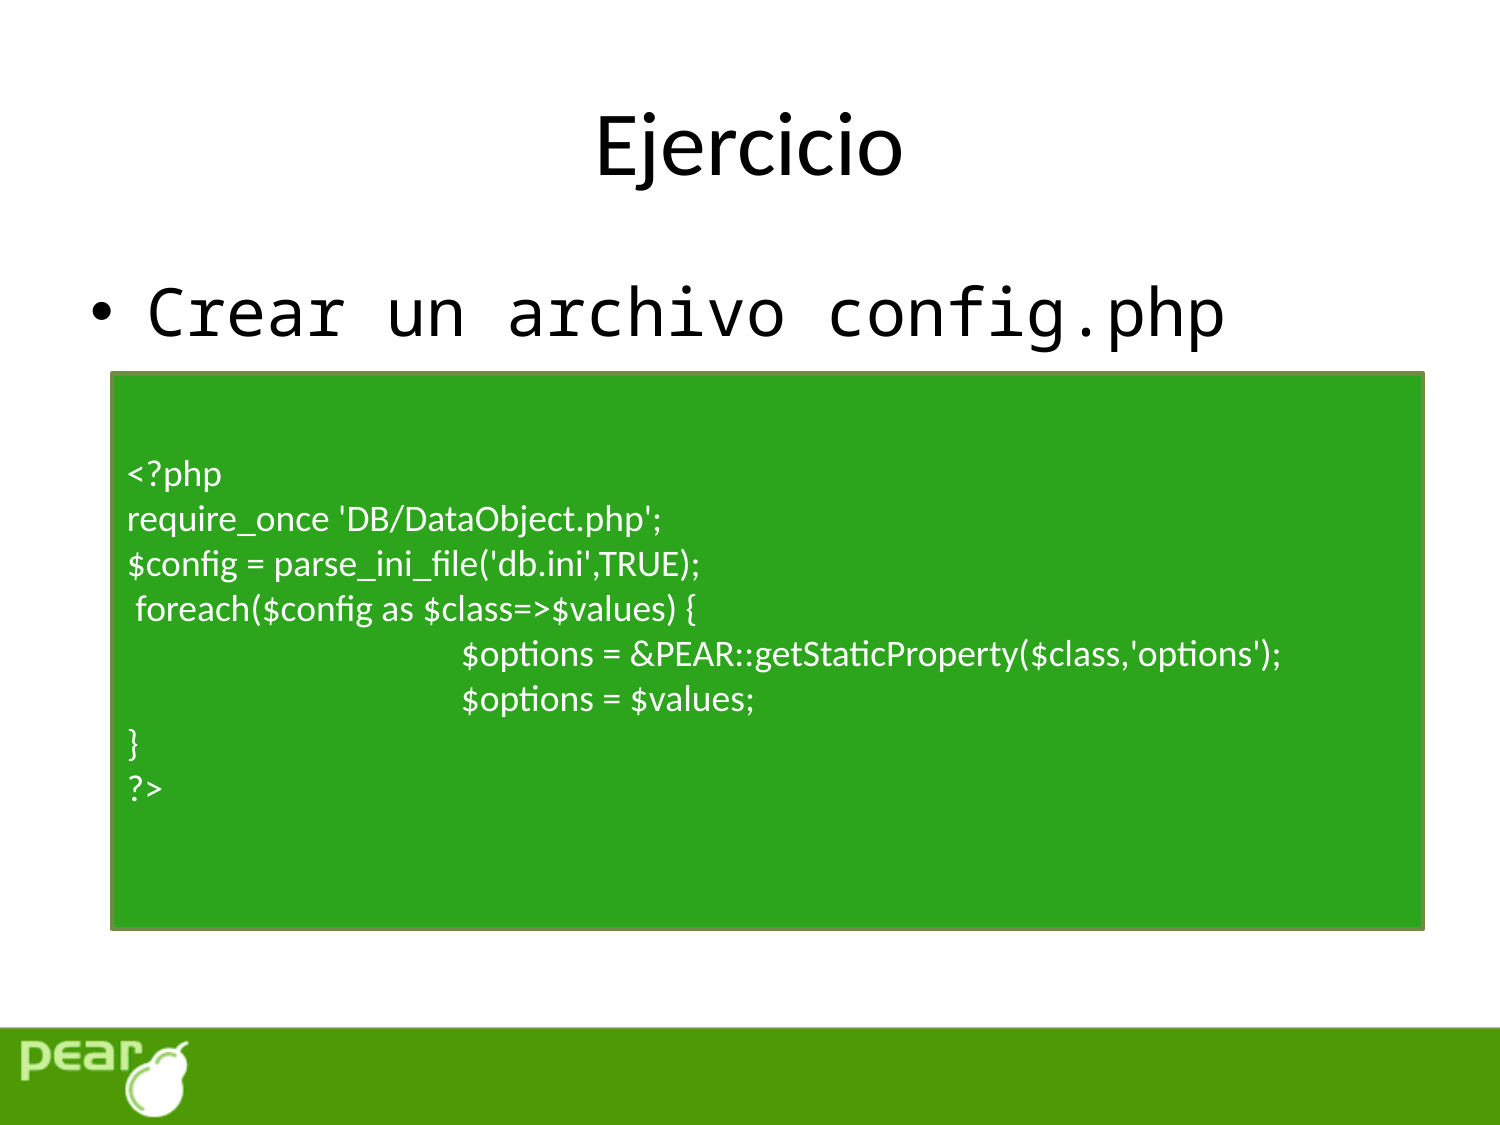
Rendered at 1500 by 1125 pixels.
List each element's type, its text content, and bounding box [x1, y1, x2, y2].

list Crear un archivo config.php [75, 262, 1425, 1005]
title Ejercicio [75, 45, 1425, 233]
text_box <?php require_once 'DB/DataObject.php'; $config = parse_ini_file('db.ini',TRUE); foreach($config as $class=>$values) { $options = &PEAR::getStaticProperty($class,'options'); $options = $values; } ?> [110, 371, 1425, 931]
picture [0, 1027, 1500, 1125]
